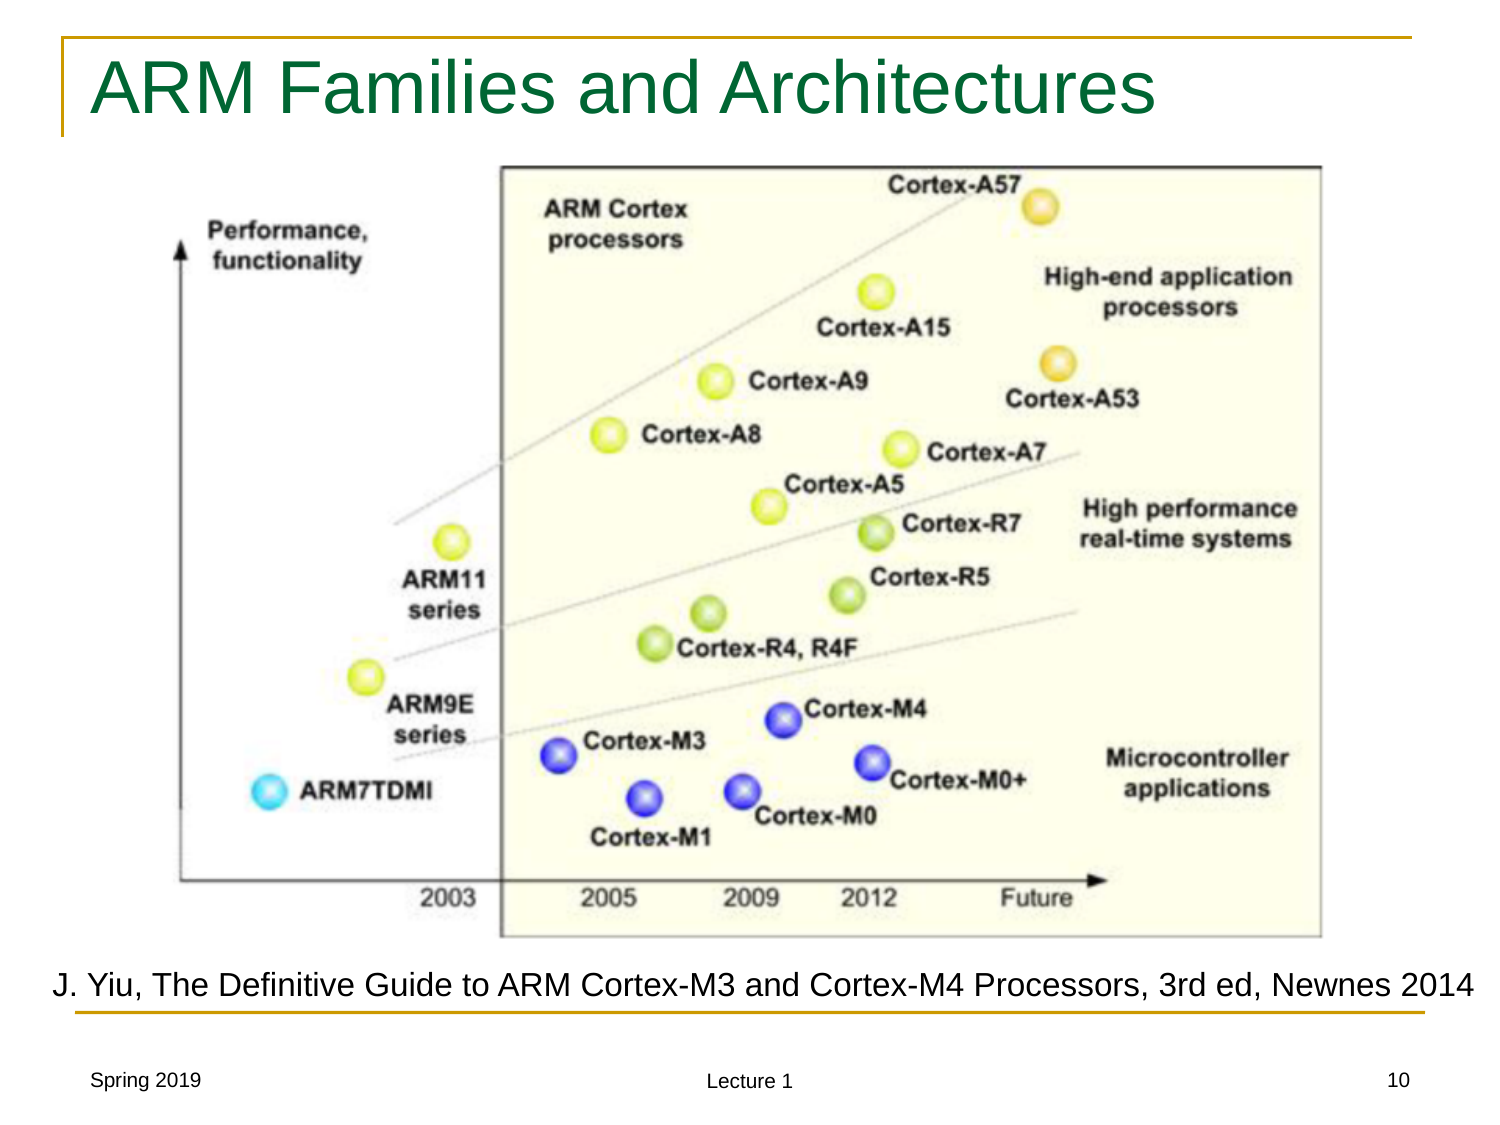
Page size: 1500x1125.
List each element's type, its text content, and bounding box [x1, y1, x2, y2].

text_box J. Yiu, The Definitive Guide to ARM Cortex-M3 and Cortex-M4 Processors, 3rd ed, Newnes 2014 [37, 955, 1492, 1011]
picture [149, 133, 1351, 956]
slide_number 10 [1074, 1024, 1425, 1100]
footer Lecture 1 [512, 1025, 988, 1100]
slide_number Spring 2019 [75, 1024, 425, 1100]
title ARM Families and Architectures [75, 31, 1425, 138]
